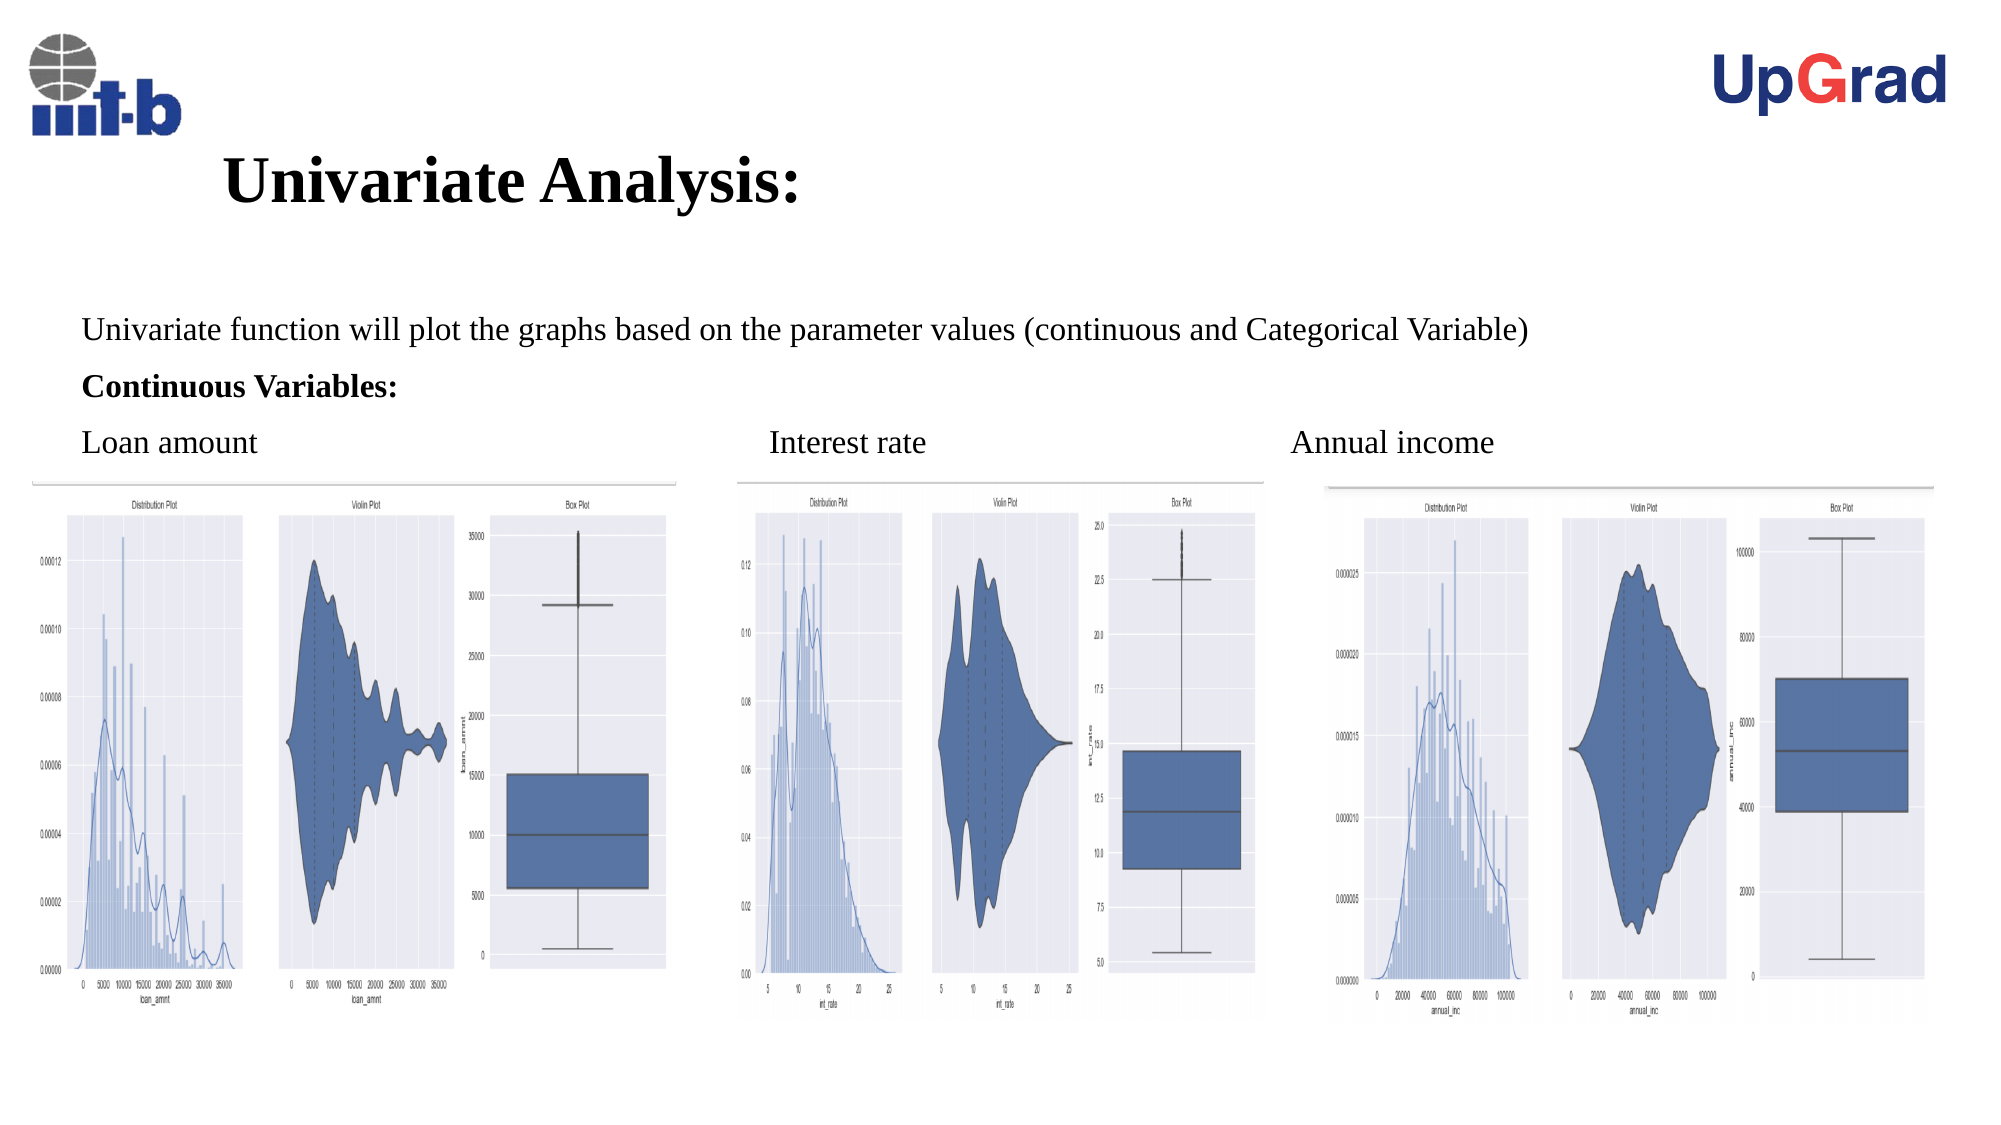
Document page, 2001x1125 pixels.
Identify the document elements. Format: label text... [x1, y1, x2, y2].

title Univariate Analysis: [186, 104, 1715, 246]
picture [1714, 53, 1952, 116]
list Univariate function will plot the graphs based on the parameter values (continuous and Categorical Variable) Continuous Variables: Loan amount Interest rate Annual income [66, 304, 1899, 1017]
picture [0, 29, 208, 163]
picture [736, 481, 1265, 1020]
picture [31, 481, 677, 1017]
picture [1324, 486, 1934, 1026]
